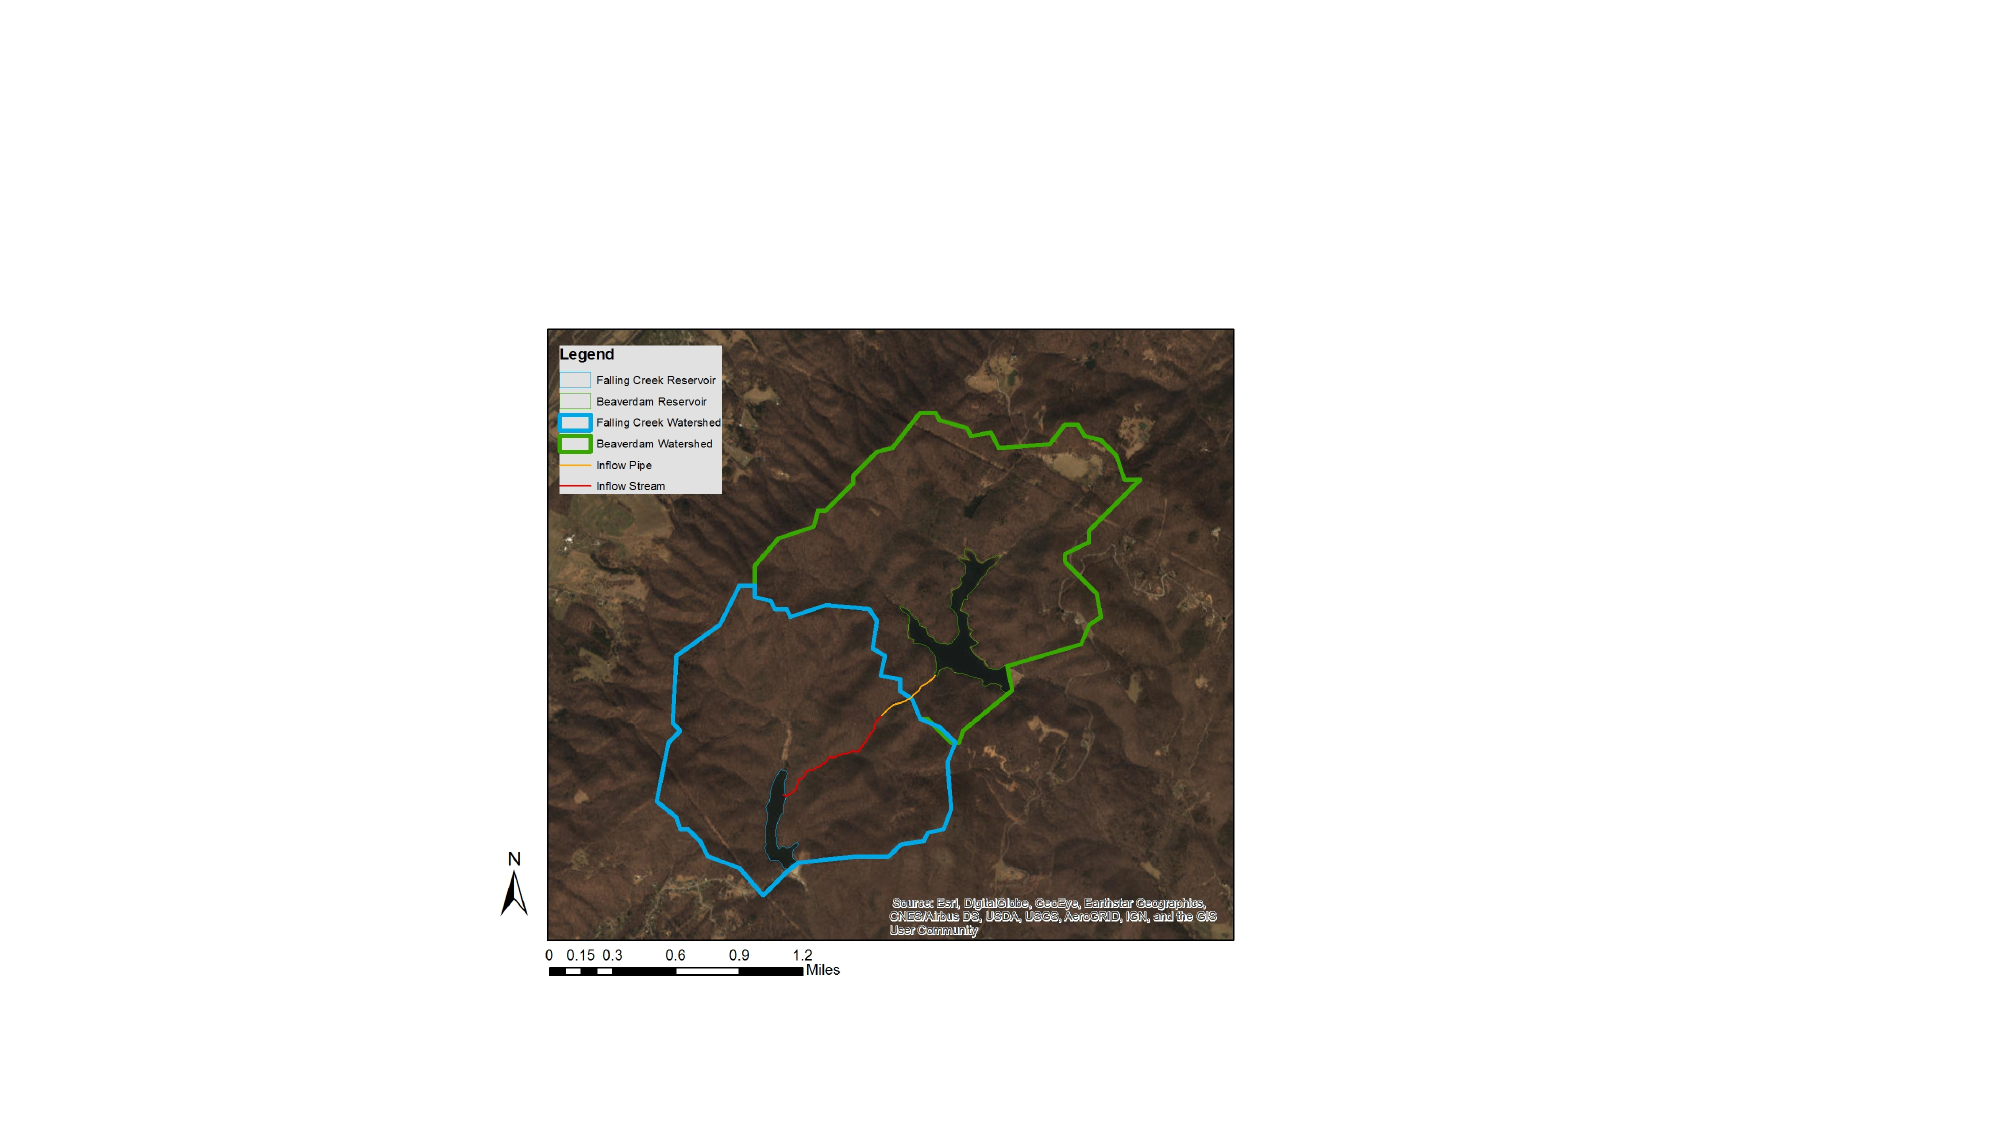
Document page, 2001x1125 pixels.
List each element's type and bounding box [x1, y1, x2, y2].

list [493, 325, 1238, 986]
